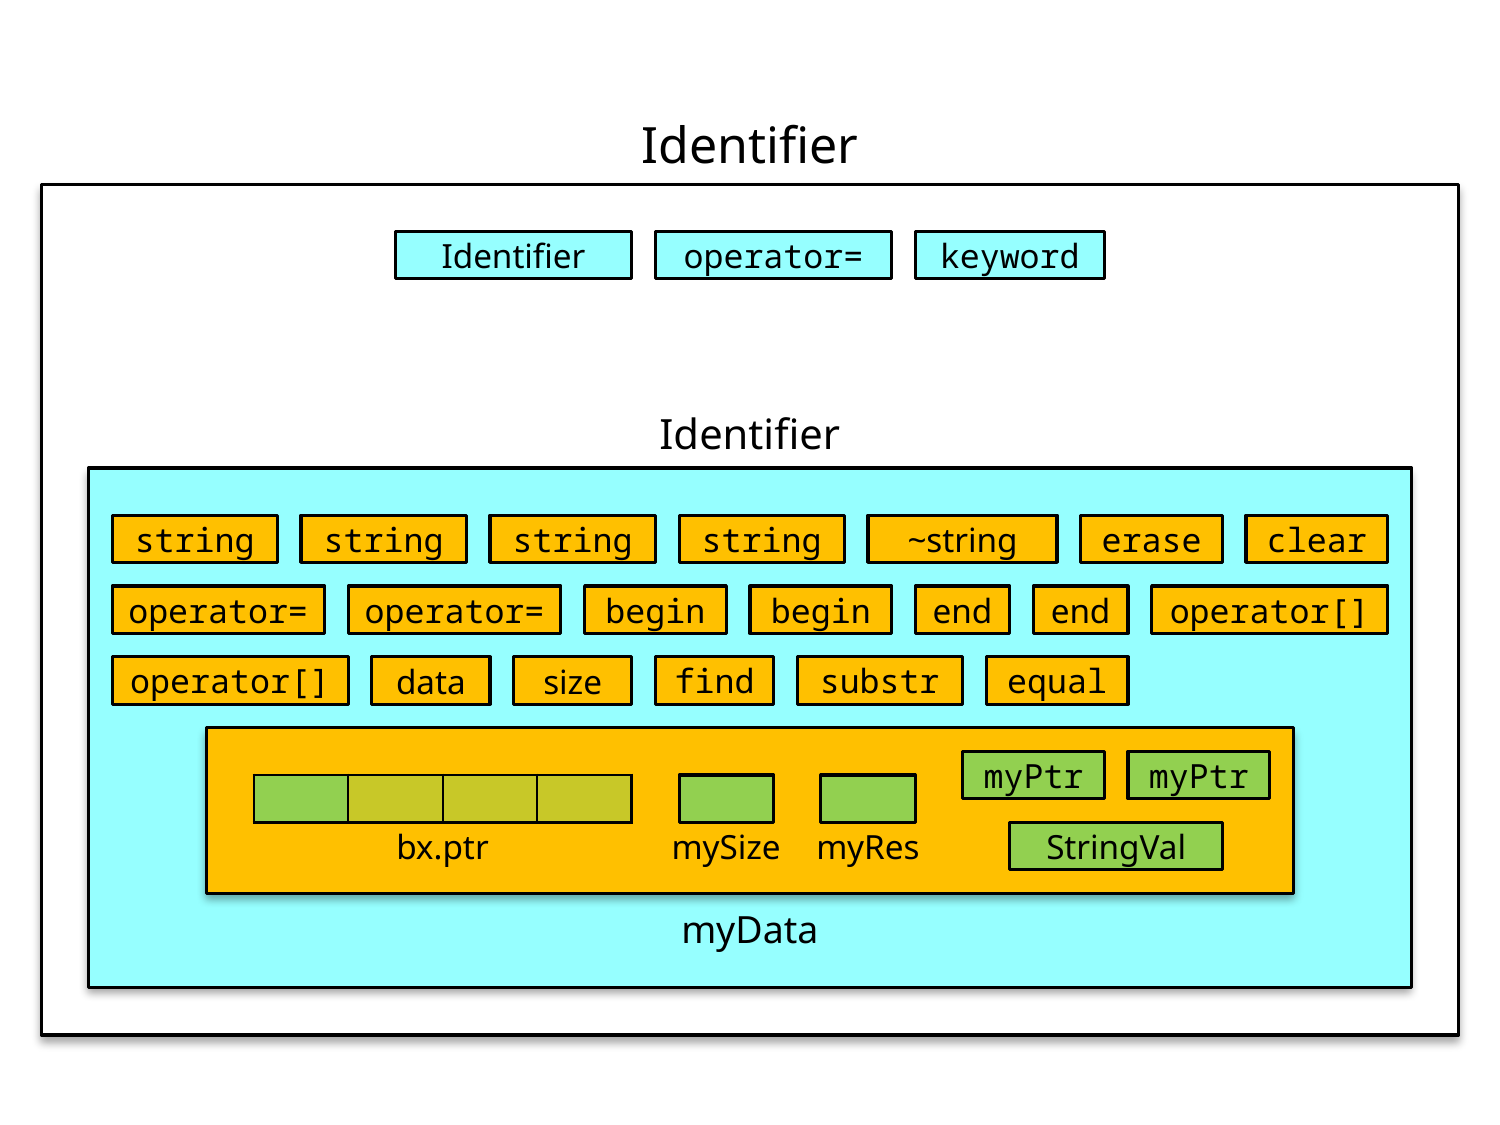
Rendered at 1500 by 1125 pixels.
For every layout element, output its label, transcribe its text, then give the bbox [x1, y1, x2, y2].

text_box [206, 727, 1294, 894]
text_box operator= [655, 231, 892, 279]
text_box clear [1246, 515, 1388, 563]
text_box string [112, 515, 278, 563]
text_box operator= [112, 586, 325, 634]
text_box string [490, 515, 656, 563]
text_box operator[] [1151, 586, 1388, 634]
table_header [538, 776, 630, 821]
text_box [820, 775, 916, 823]
text_box Identifier [608, 397, 892, 468]
text_box erase [1080, 515, 1223, 563]
text_box begin [749, 586, 892, 634]
text_box equal [986, 656, 1128, 705]
table_header [349, 776, 442, 821]
text_box ~string [868, 515, 1058, 563]
text_box [679, 775, 774, 822]
text_box size [513, 656, 632, 705]
text_box substr [797, 656, 963, 705]
text_box mySize [655, 822, 798, 870]
text_box end [915, 586, 1010, 634]
text_box bx.ptr [371, 822, 514, 870]
text_box Identifier [560, 113, 939, 185]
text_box operator= [348, 586, 561, 634]
text_box begin [584, 586, 727, 634]
text_box myPtr [1127, 751, 1270, 799]
text_box myData [655, 893, 845, 965]
text_box string [301, 515, 467, 563]
text_box end [1033, 586, 1128, 634]
table_header [444, 776, 536, 821]
table_header [255, 776, 347, 821]
text_box Identifier [395, 231, 632, 279]
text_box StringVal [1009, 822, 1223, 870]
text_box [88, 468, 1412, 988]
text_box operator[] [112, 656, 349, 705]
text_box myPtr [962, 751, 1105, 799]
text_box string [679, 515, 845, 563]
text_box [41, 184, 1459, 1035]
text_box data [371, 656, 491, 705]
text_box myRes [798, 822, 939, 870]
text_box keyword [915, 231, 1105, 279]
text_box find [655, 656, 774, 705]
